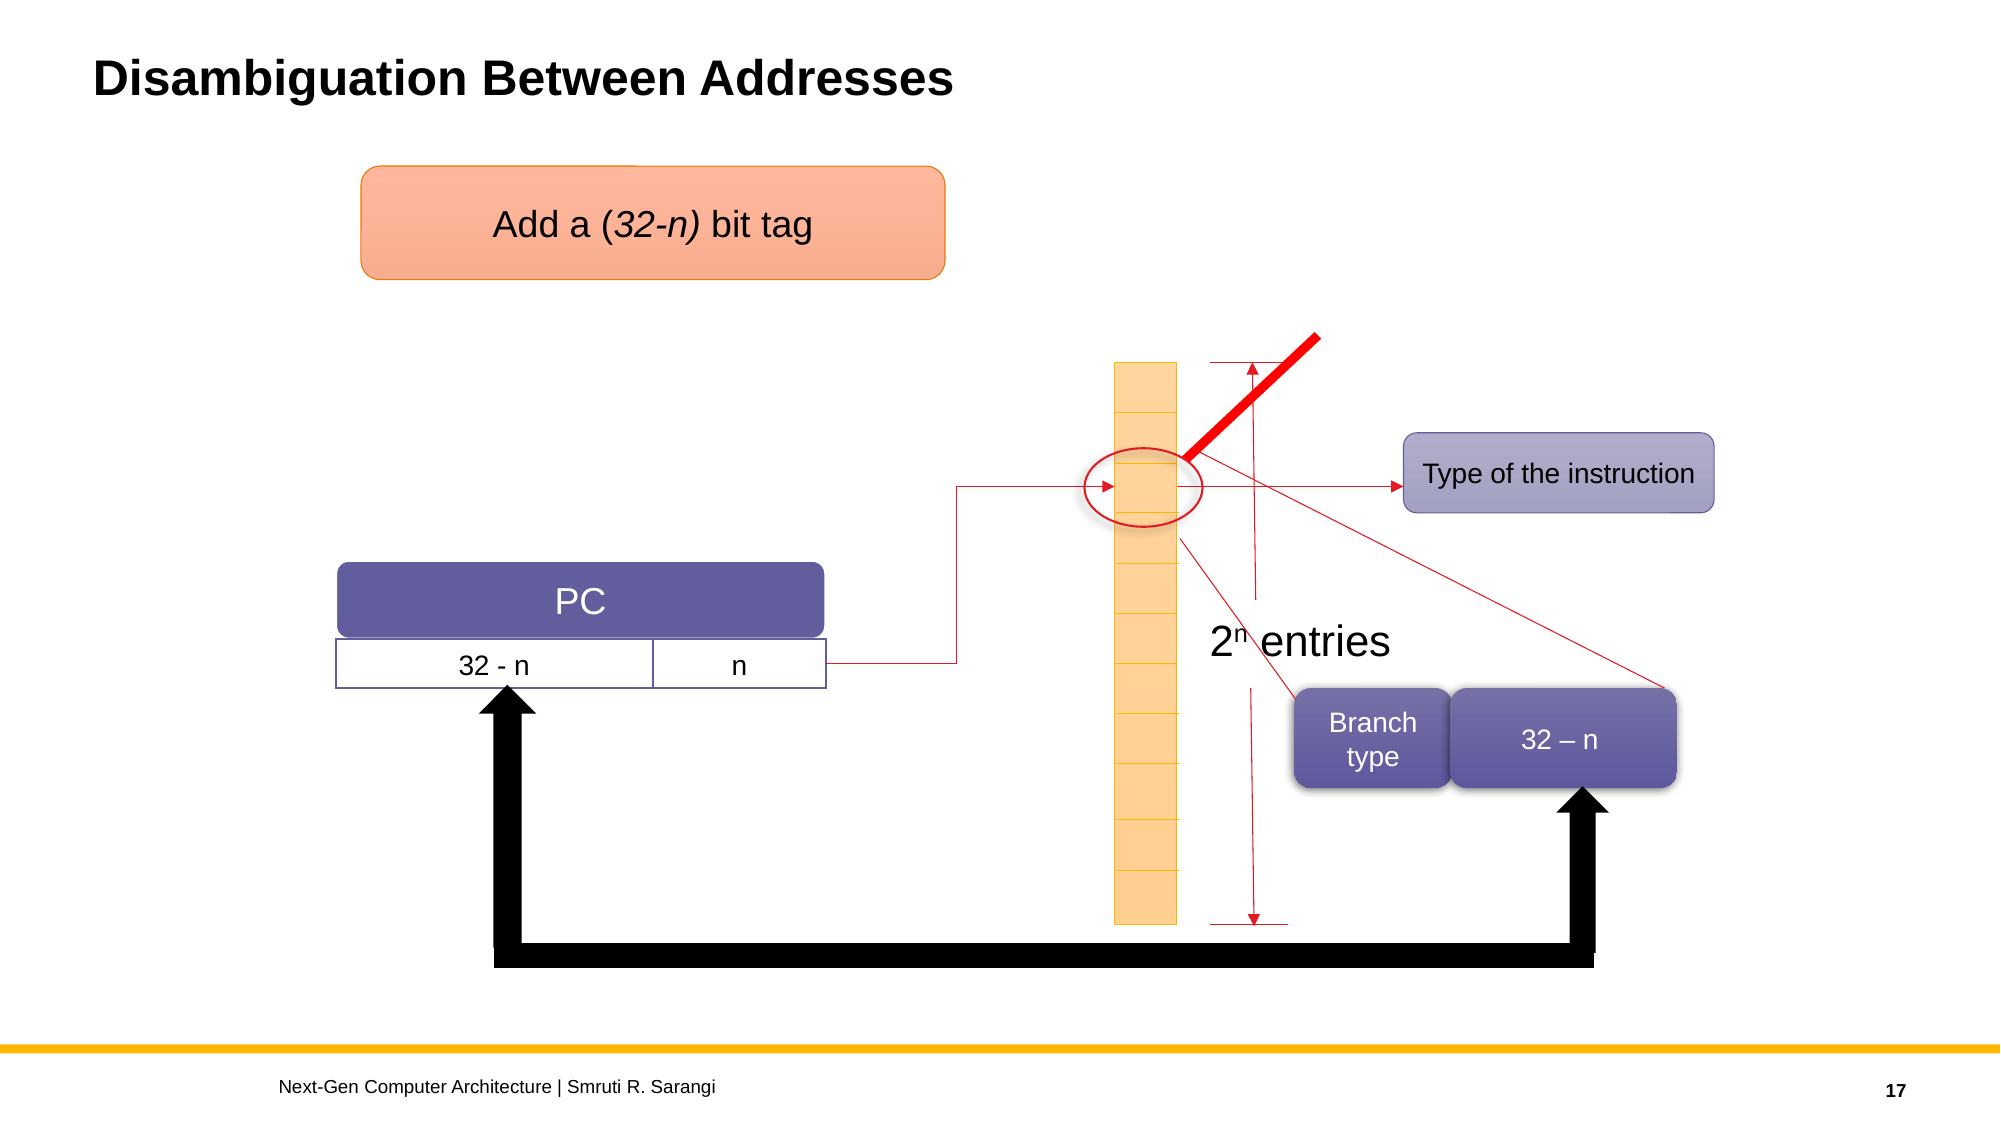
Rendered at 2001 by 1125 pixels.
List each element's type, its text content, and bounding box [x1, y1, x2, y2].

text_box 32 – n [1450, 688, 1677, 788]
text_box [1556, 786, 1609, 953]
slide_number 17 [1711, 1071, 1922, 1109]
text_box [1180, 538, 1297, 700]
text_box Branch type [1294, 688, 1447, 788]
text_box [1114, 614, 1177, 663]
title Disambiguation Between Addresses [78, 45, 1578, 180]
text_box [1250, 700, 1255, 927]
text_box [1114, 664, 1177, 925]
footer Next-Gen Computer Architecture | Smruti R. Sarangi [263, 1067, 1464, 1105]
text_box 32 - n [335, 638, 652, 689]
text_box PC [333, 558, 828, 638]
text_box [1191, 448, 1665, 688]
text_box [1114, 413, 1177, 453]
text_box n [652, 638, 827, 689]
text_box Add a (32-n) bit tag [360, 165, 946, 281]
text_box Type of the instruction [1402, 432, 1715, 514]
text_box [1114, 529, 1177, 613]
text_box [1083, 447, 1191, 528]
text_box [1185, 335, 1318, 460]
text_box [494, 943, 1594, 968]
text_box [478, 684, 537, 948]
text_box [1114, 362, 1177, 412]
